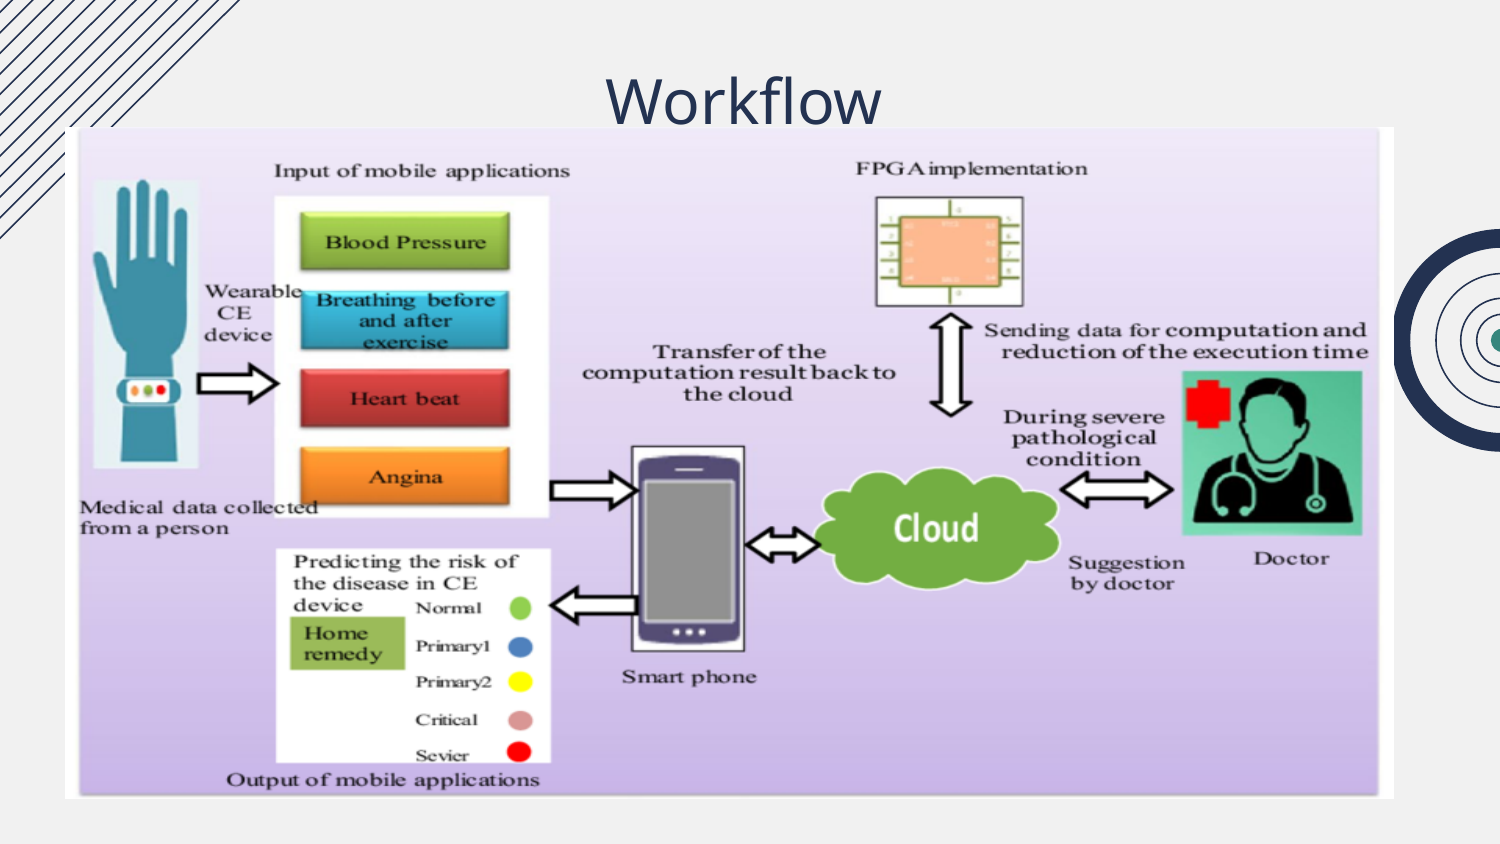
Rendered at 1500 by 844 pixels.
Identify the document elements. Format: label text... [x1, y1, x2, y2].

title Workflow [137, 46, 1352, 125]
picture [64, 126, 1394, 799]
